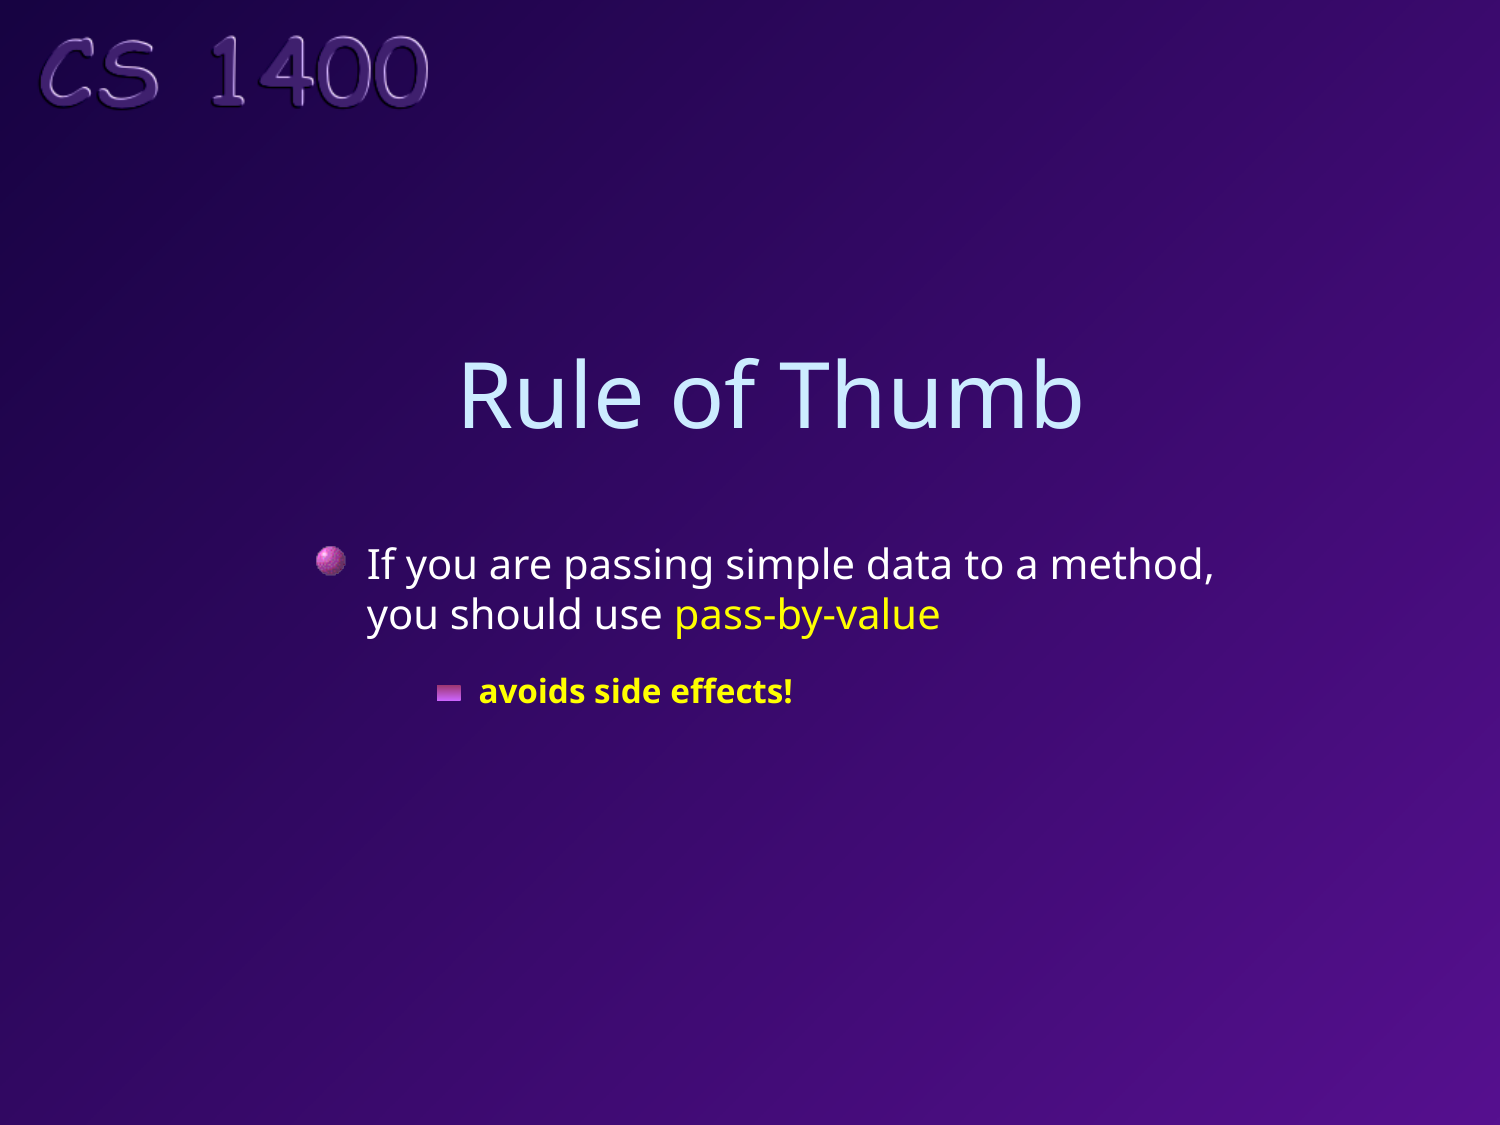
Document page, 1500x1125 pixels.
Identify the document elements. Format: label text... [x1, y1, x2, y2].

text_box avoids side effects! [463, 662, 809, 718]
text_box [315, 530, 1231, 648]
picture [0, 0, 1500, 1125]
text_box [437, 685, 461, 701]
text_box Rule of Thumb [441, 329, 1102, 455]
